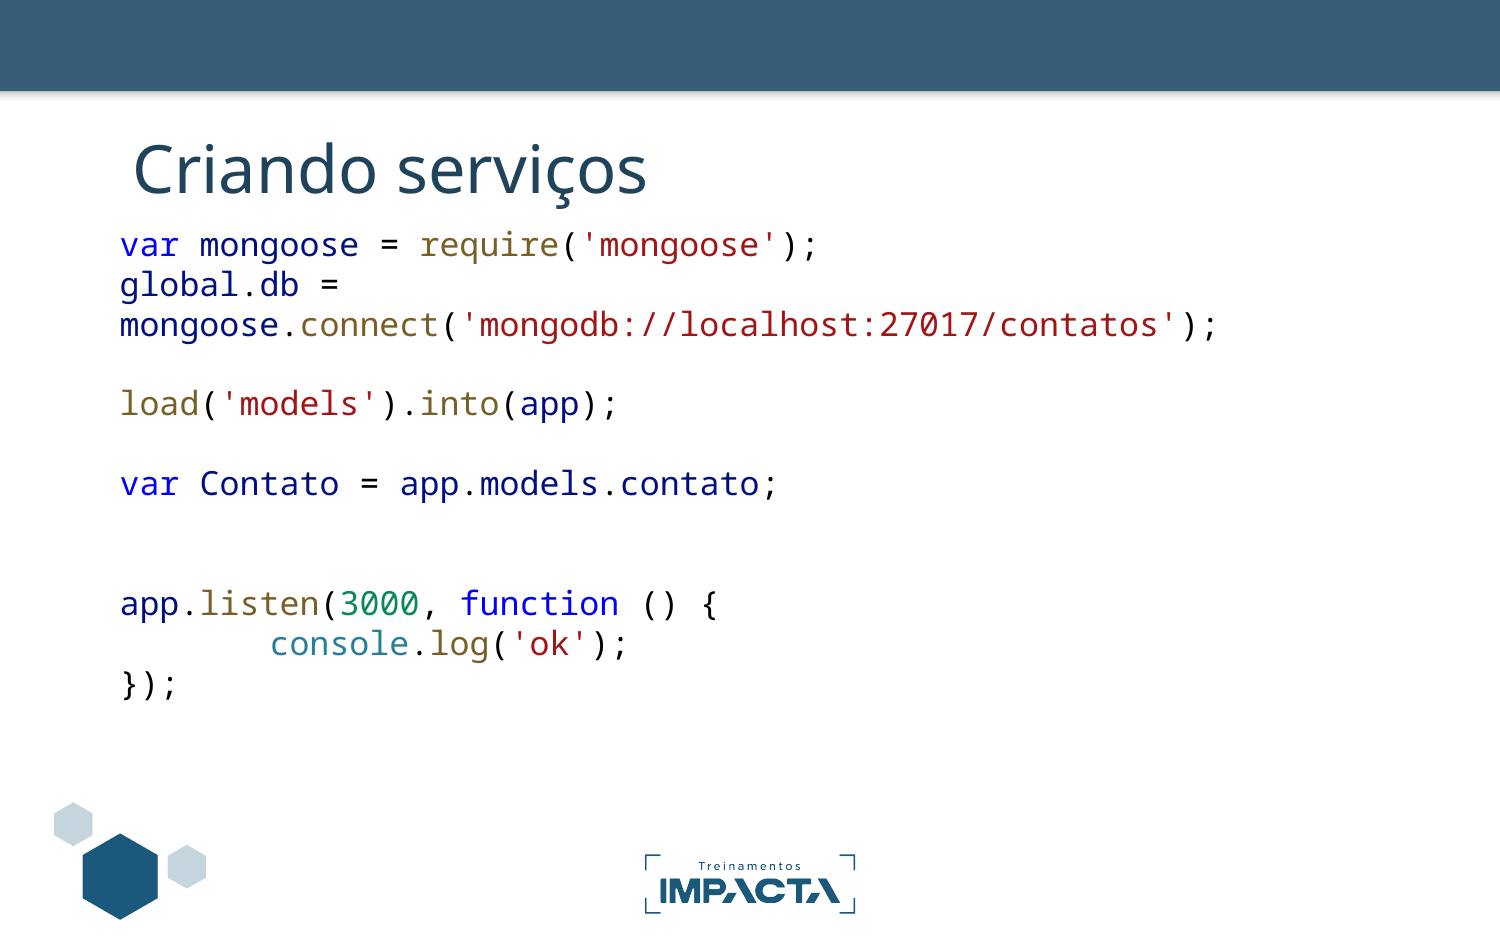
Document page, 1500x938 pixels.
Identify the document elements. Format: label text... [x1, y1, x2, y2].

text_box Criando serviços [117, 119, 665, 215]
picture [633, 847, 867, 921]
text_box var mongoose = require('mongoose'); global.db = mongoose.connect('mongodb://localhost:27017/contatos'); load('models').into(app); var Contato = app.models.contato; app.listen(3000, function () { console.log('ok'); }); [104, 215, 1429, 750]
picture [54, 802, 206, 921]
text_box [0, 0, 1500, 92]
